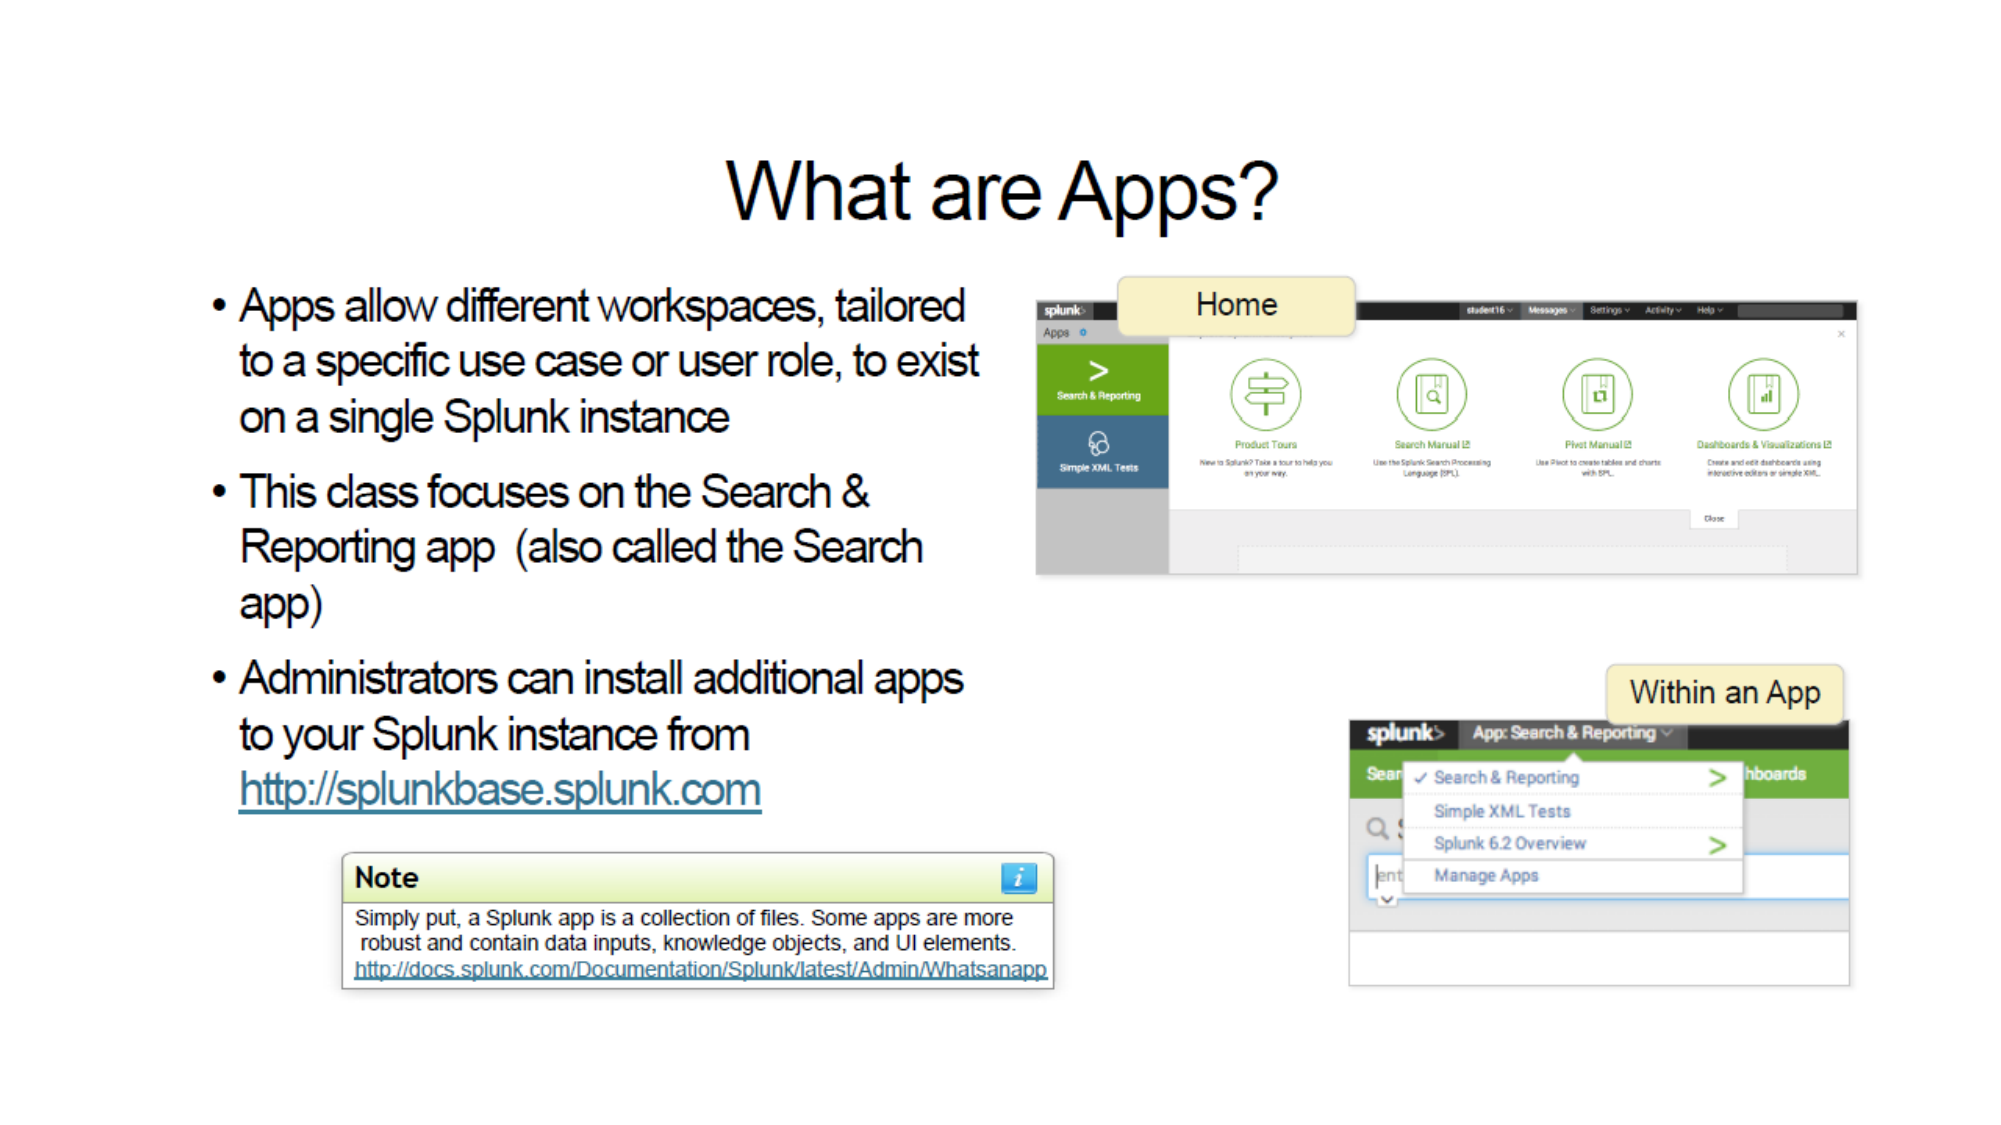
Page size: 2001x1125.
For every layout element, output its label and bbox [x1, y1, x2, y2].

picture [115, 117, 1885, 1008]
